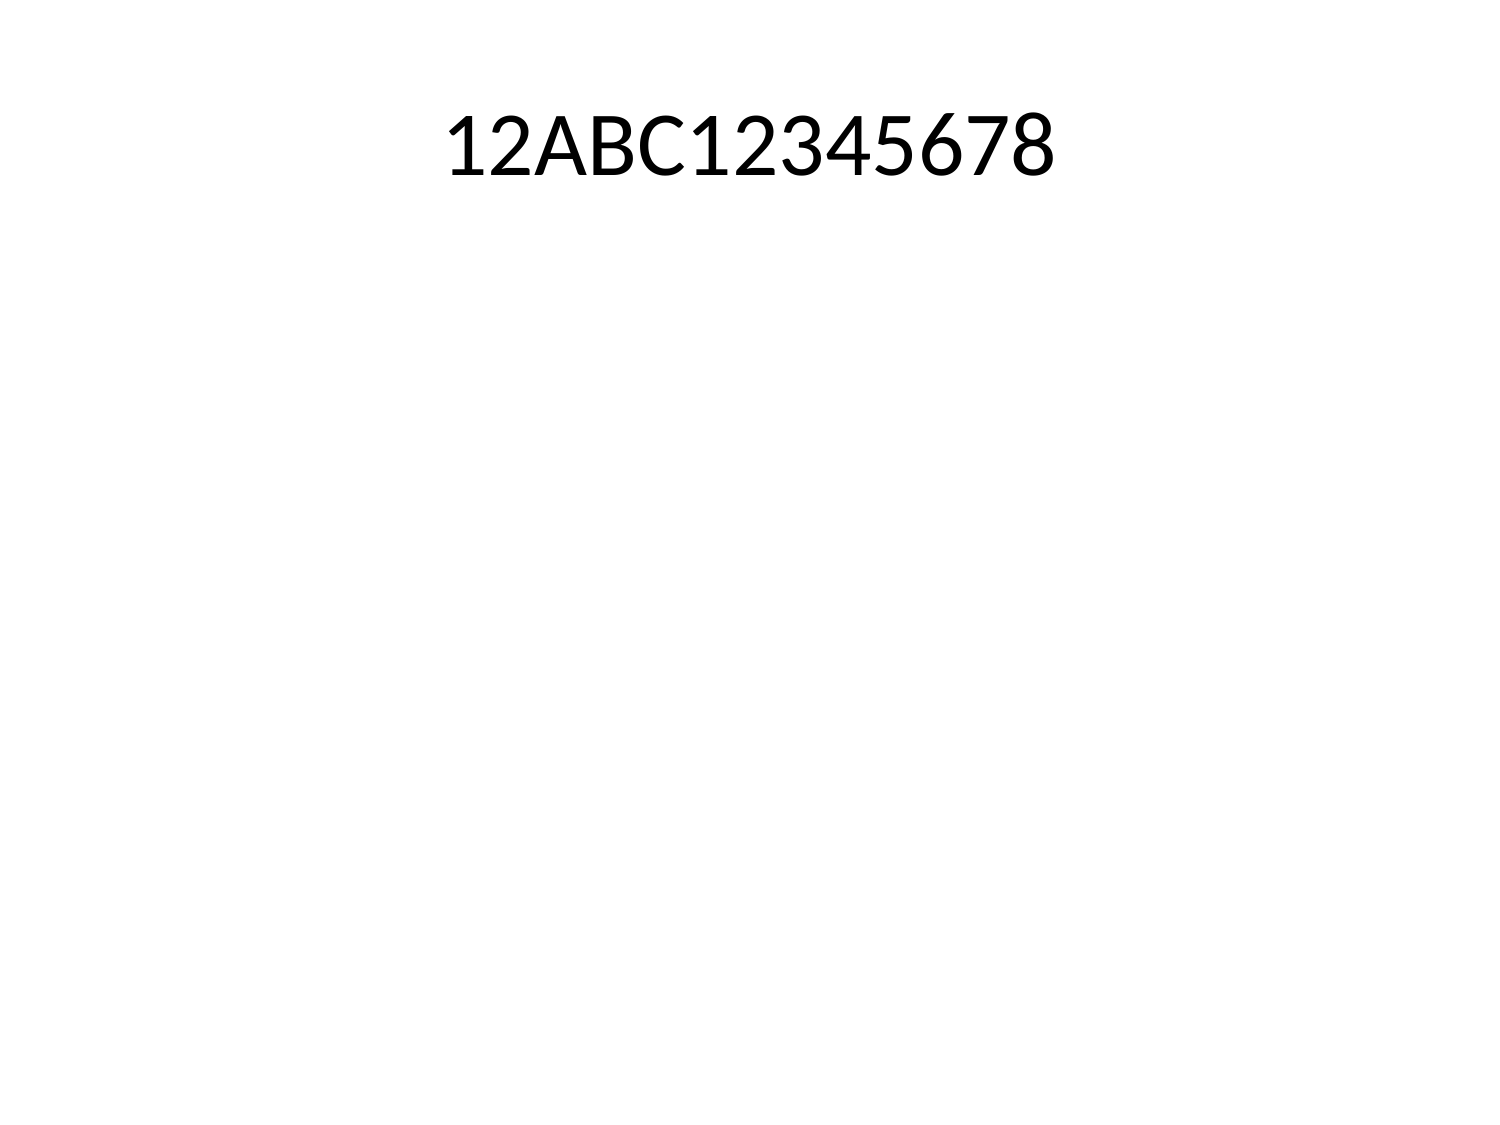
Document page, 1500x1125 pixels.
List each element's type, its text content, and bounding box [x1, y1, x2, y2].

title 12ABC12345678 [75, 45, 1425, 233]
